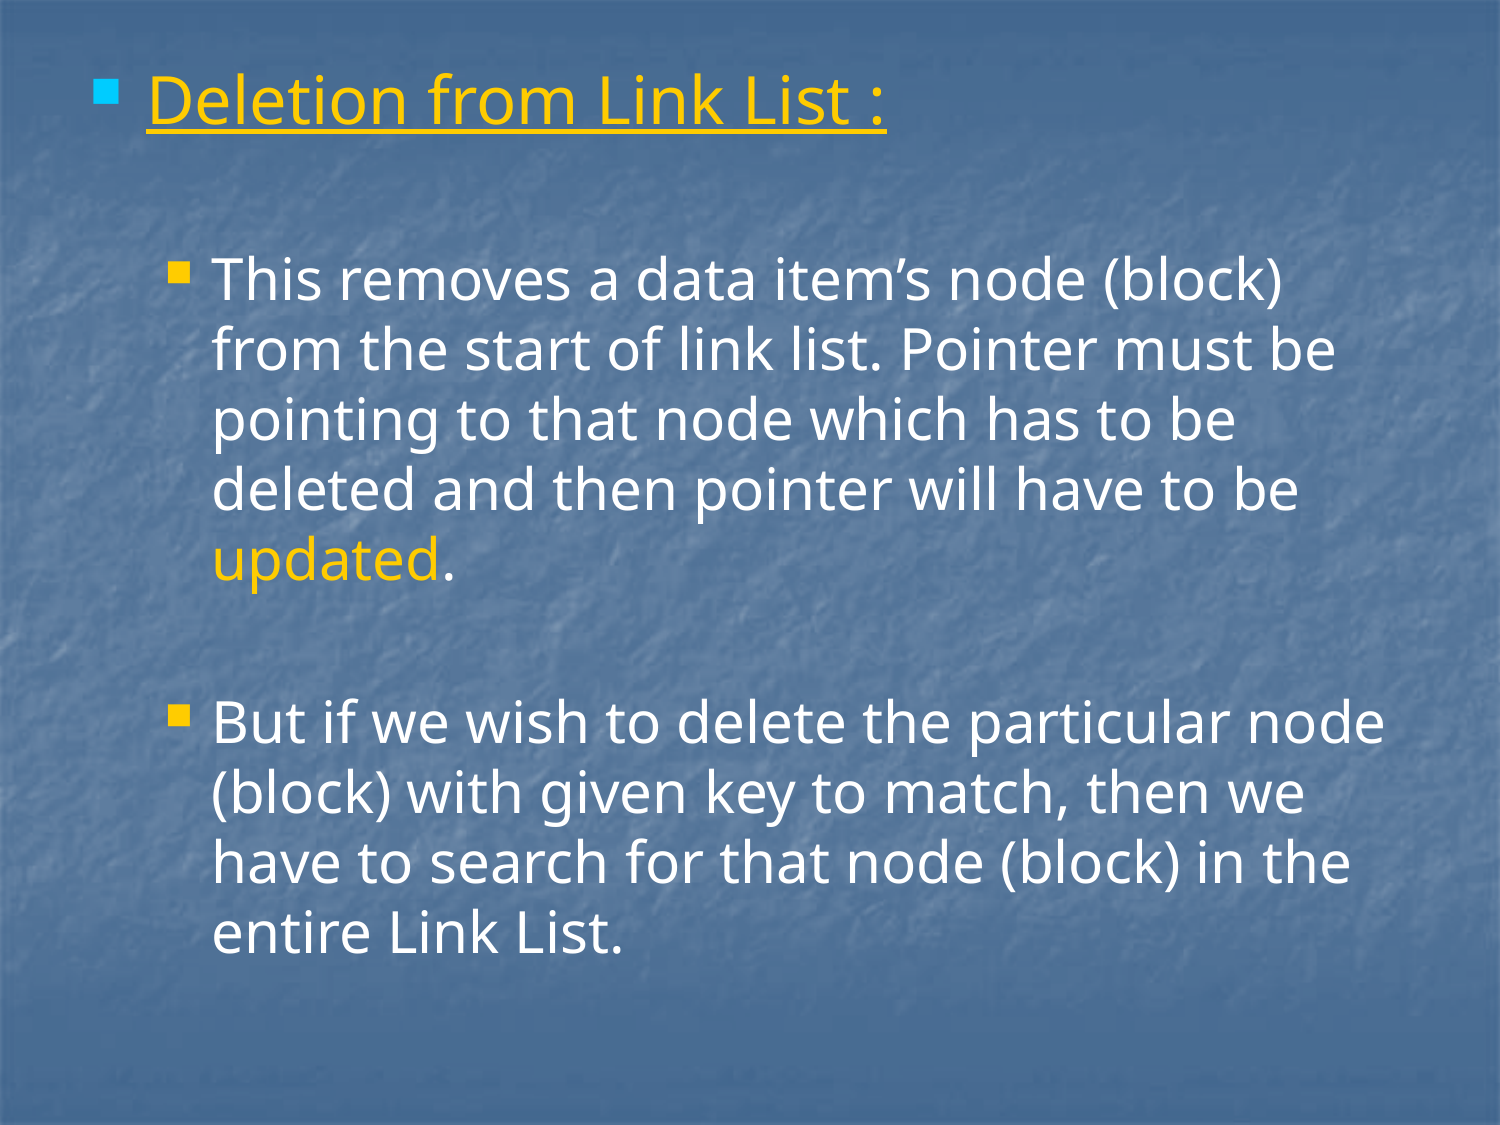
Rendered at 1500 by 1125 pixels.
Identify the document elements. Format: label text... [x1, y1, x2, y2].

list Deletion from Link List : This removes a data item’s node (block) from the start of link list. Pointer must be pointing to that node which has to be deleted and then pointer will have to be updated. But if we wish to delete the particular node (block) with given key to match, then we have to search for that node (block) in the entire Link List. [74, 49, 1426, 1063]
picture [0, 0, 1500, 1125]
